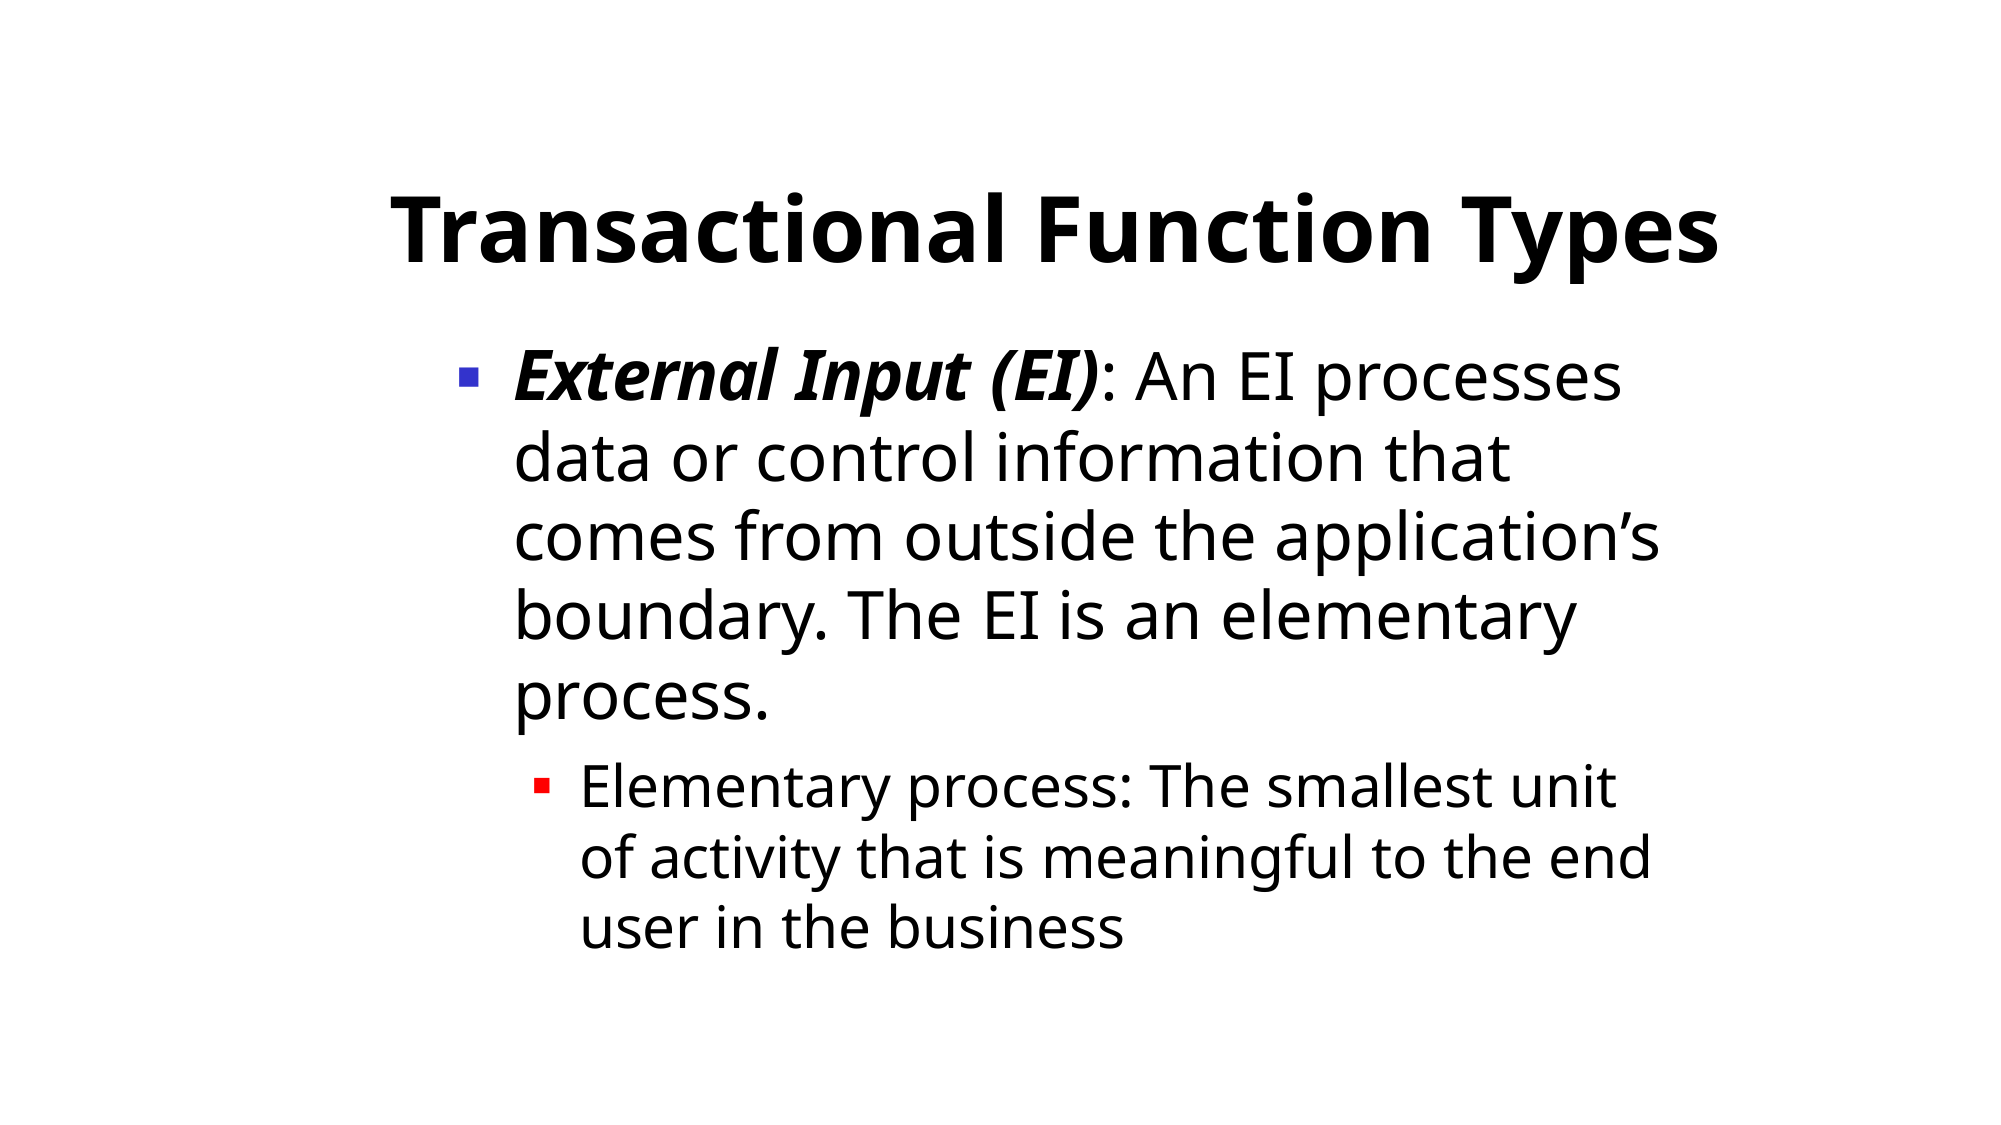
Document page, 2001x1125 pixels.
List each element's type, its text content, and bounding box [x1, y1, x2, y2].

text_box External Input (EI): An EI processes data or control information that comes from outside the application’s boundary. The EI is an elementary process. Elementary process: The smallest unit of activity that is meaningful to the end user in the business [454, 331, 1706, 960]
title Transactional Function Types [387, 18, 2000, 320]
